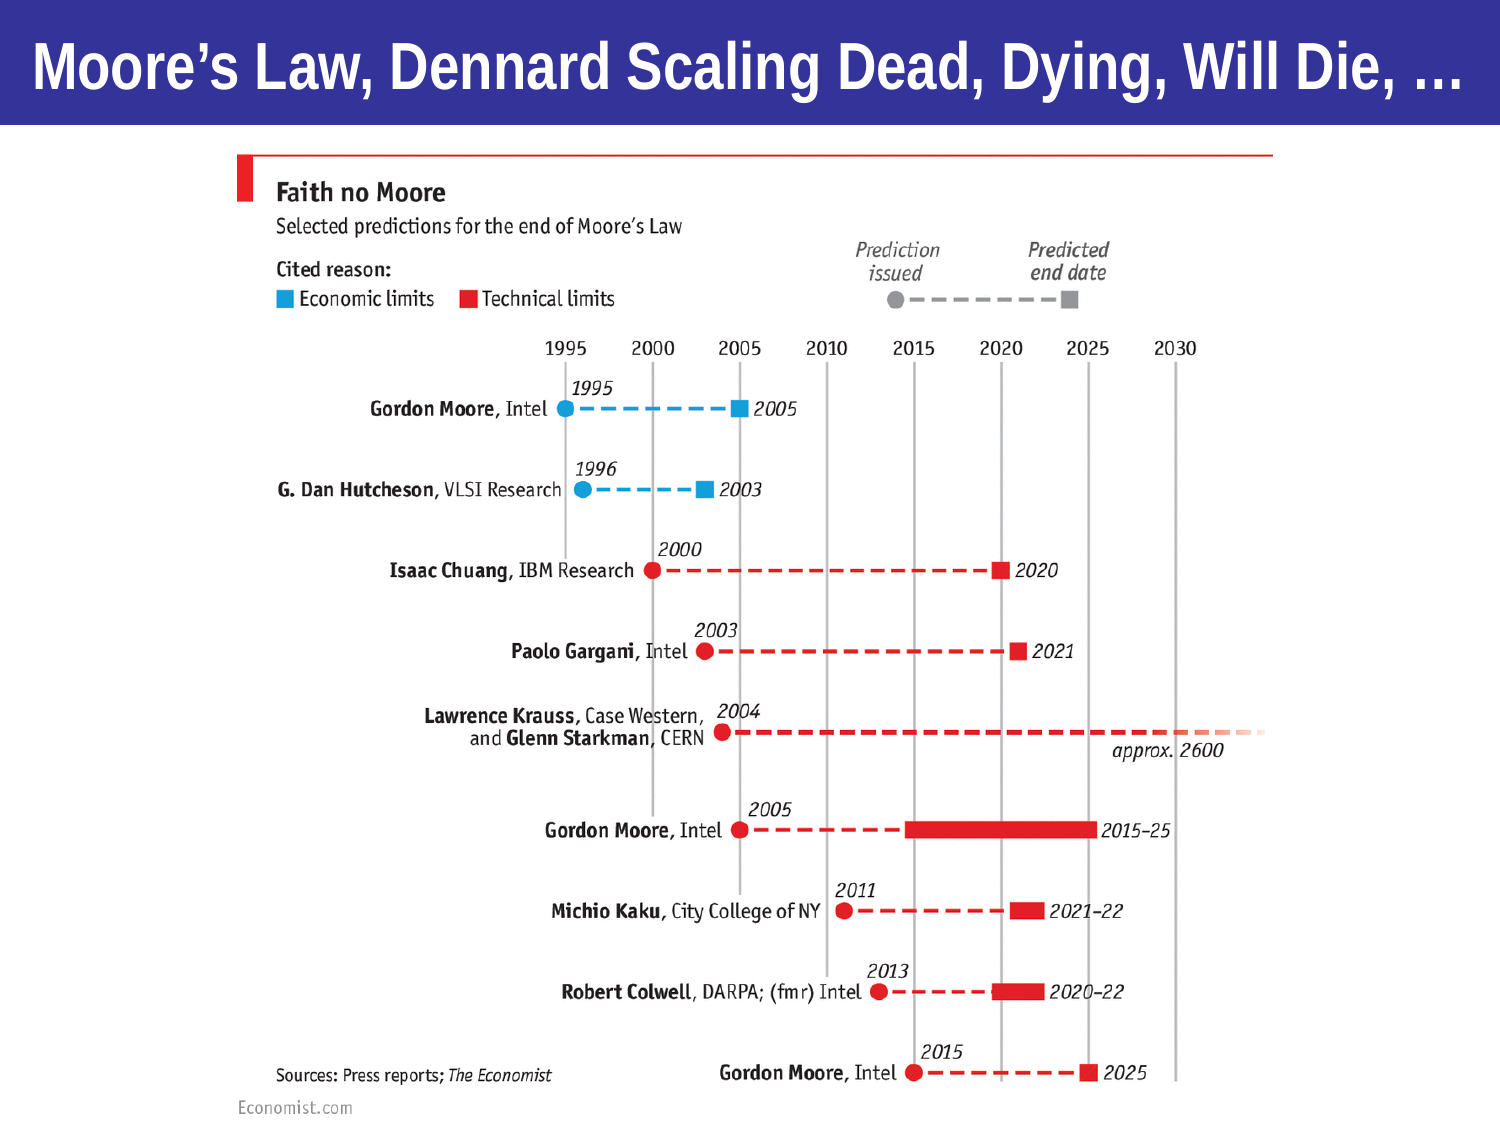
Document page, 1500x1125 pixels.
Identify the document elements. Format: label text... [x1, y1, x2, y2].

title Moore’s Law, Dennard Scaling Dead, Dying, Will Die, … [0, 0, 1500, 126]
picture [237, 154, 1273, 1125]
